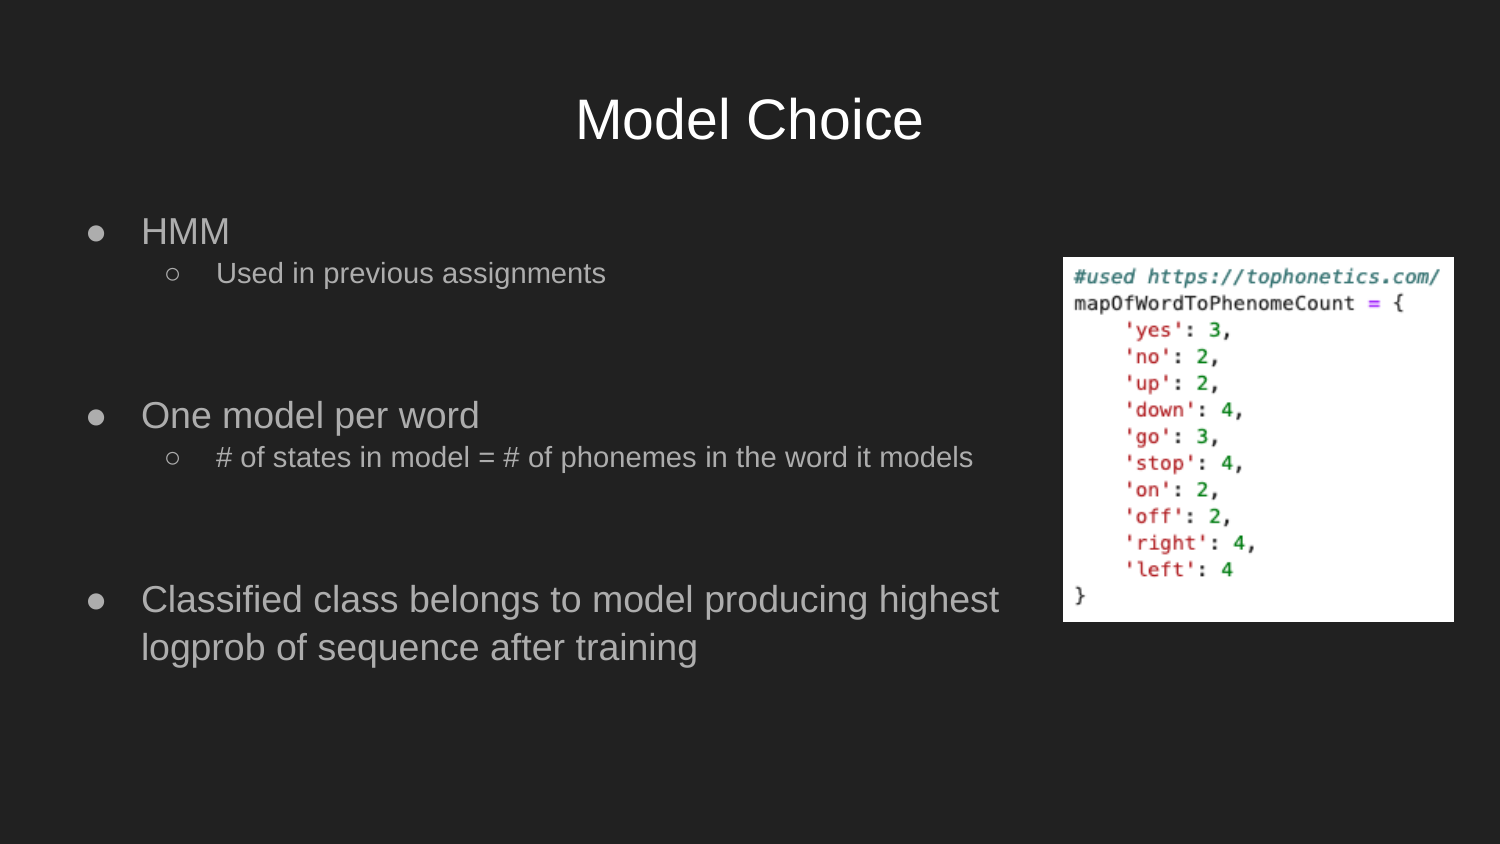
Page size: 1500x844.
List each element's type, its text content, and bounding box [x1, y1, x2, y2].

list HMM Used in previous assignments One model per word # of states in model = # of phonemes in the word it models Classified class belongs to model producing highest logprob of sequence after training [51, 189, 1020, 750]
title Model Choice [51, 72, 1449, 167]
picture [1062, 257, 1454, 623]
